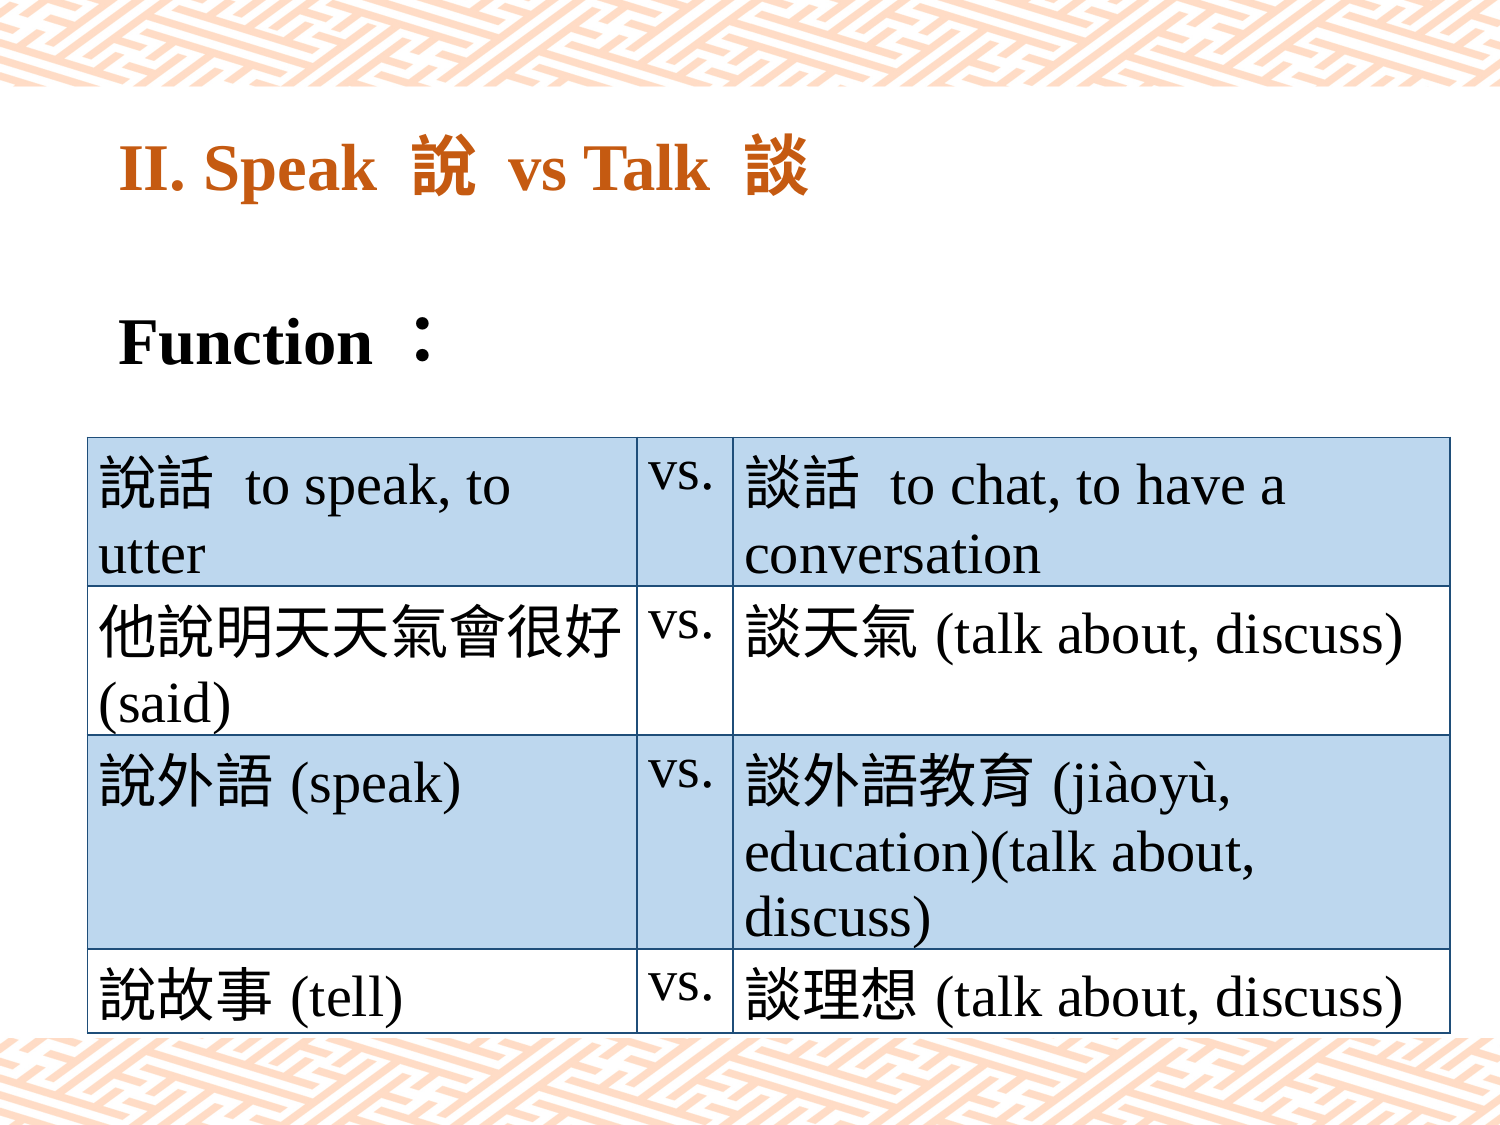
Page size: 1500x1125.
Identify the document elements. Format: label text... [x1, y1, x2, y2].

table_cell 談理想(talk about, discuss) [734, 950, 1449, 1032]
table_cell 他說明天天氣會很好 (said) [88, 587, 636, 734]
table_cell 談天氣(talk about, discuss) [734, 587, 1449, 734]
picture [0, 0, 1500, 1125]
table_cell vs. [638, 736, 732, 948]
table_cell 談外語教育(jiàoyù, education)(talk about, discuss) [734, 736, 1449, 948]
table_header 說話 to speak, to utter [88, 438, 636, 585]
list Function： [103, 299, 1397, 437]
table_cell 說外語(speak) [88, 736, 636, 948]
title II. Speak 說 vs Talk 談 [103, 59, 1397, 278]
table_header vs. [638, 438, 732, 585]
table_cell vs. [638, 587, 732, 734]
table_cell 說故事(tell) [88, 950, 636, 1032]
table_cell vs. [638, 950, 732, 1032]
table_header 談話 to chat, to have a conversation [734, 438, 1449, 585]
